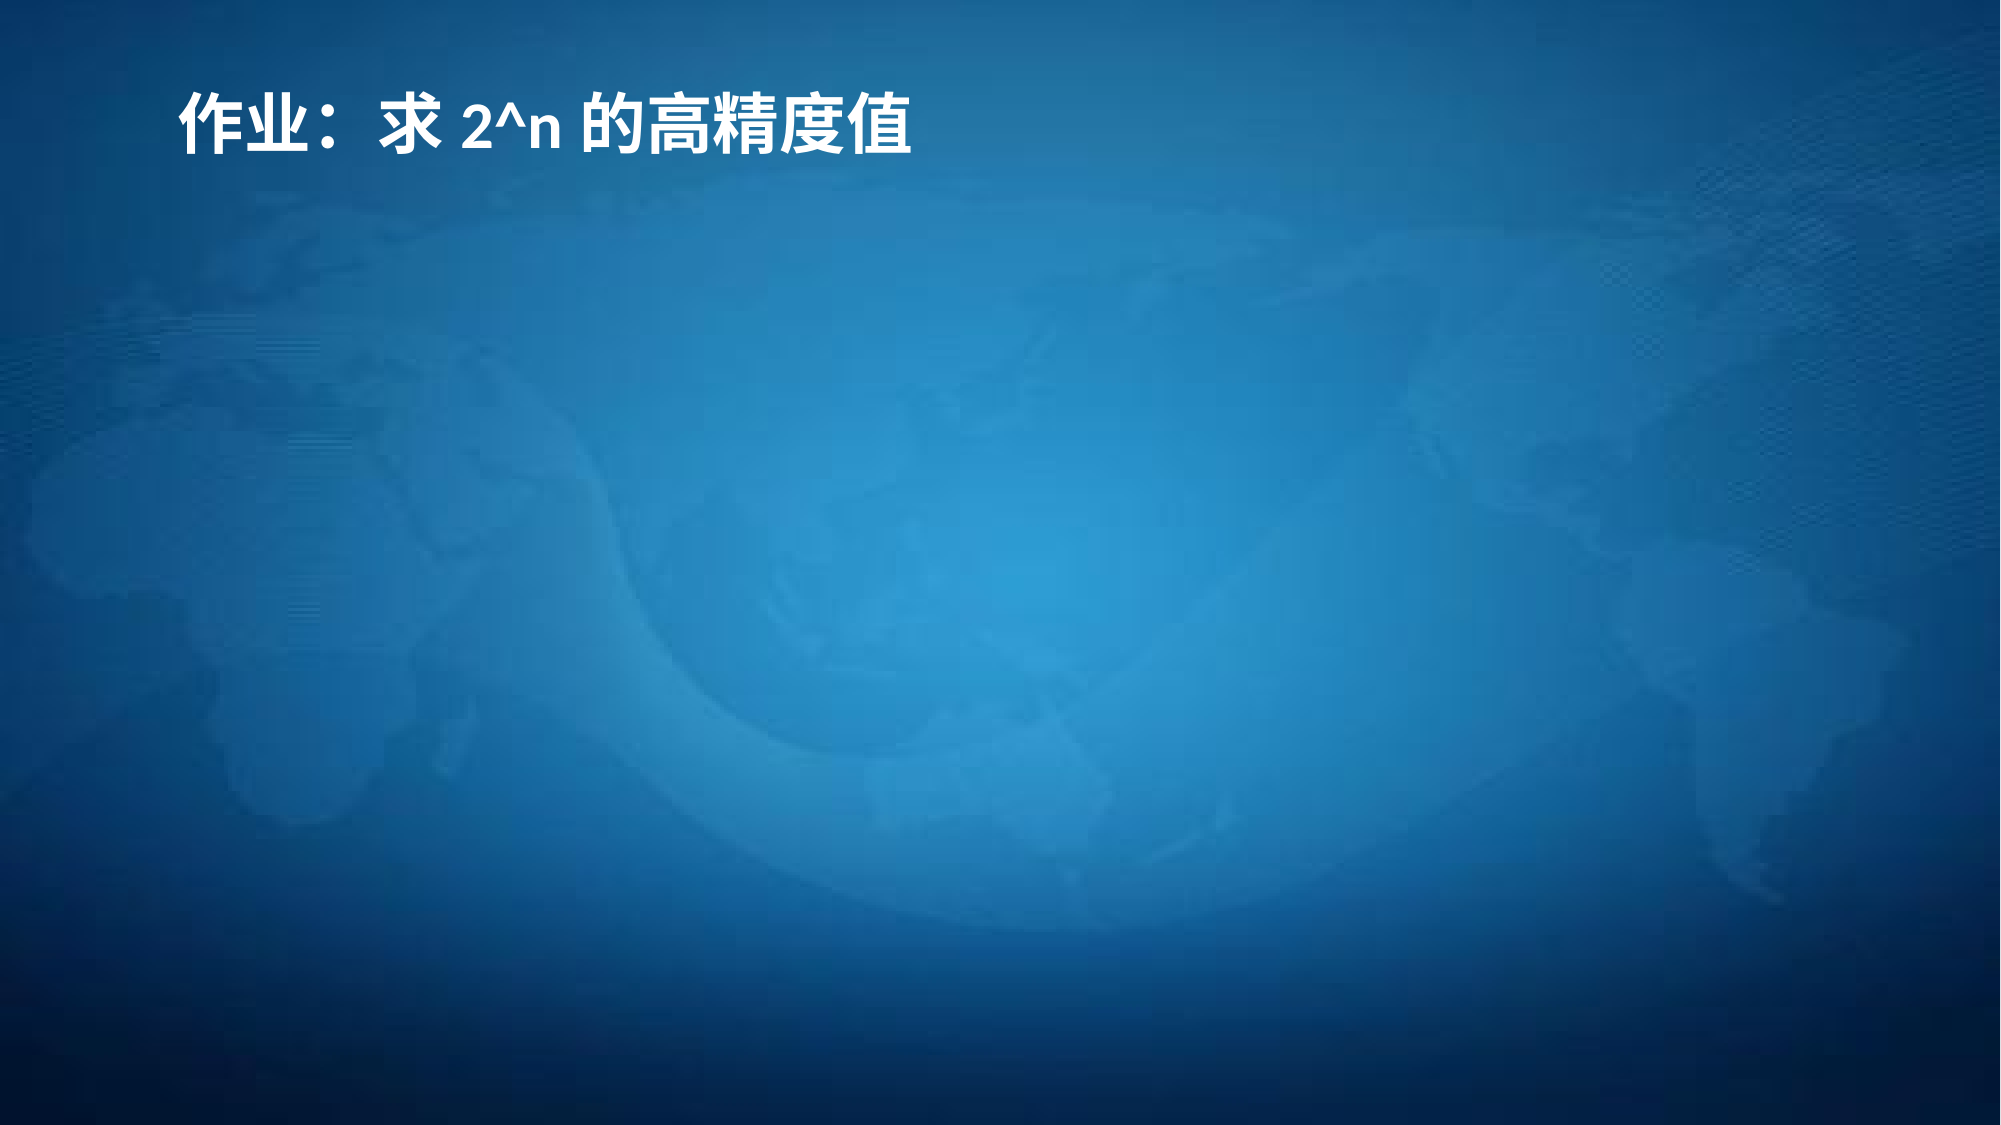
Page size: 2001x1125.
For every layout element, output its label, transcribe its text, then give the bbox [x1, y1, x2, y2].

picture [0, 0, 2001, 1125]
text_box 作业：求2^n的高精度值 [162, 74, 961, 170]
